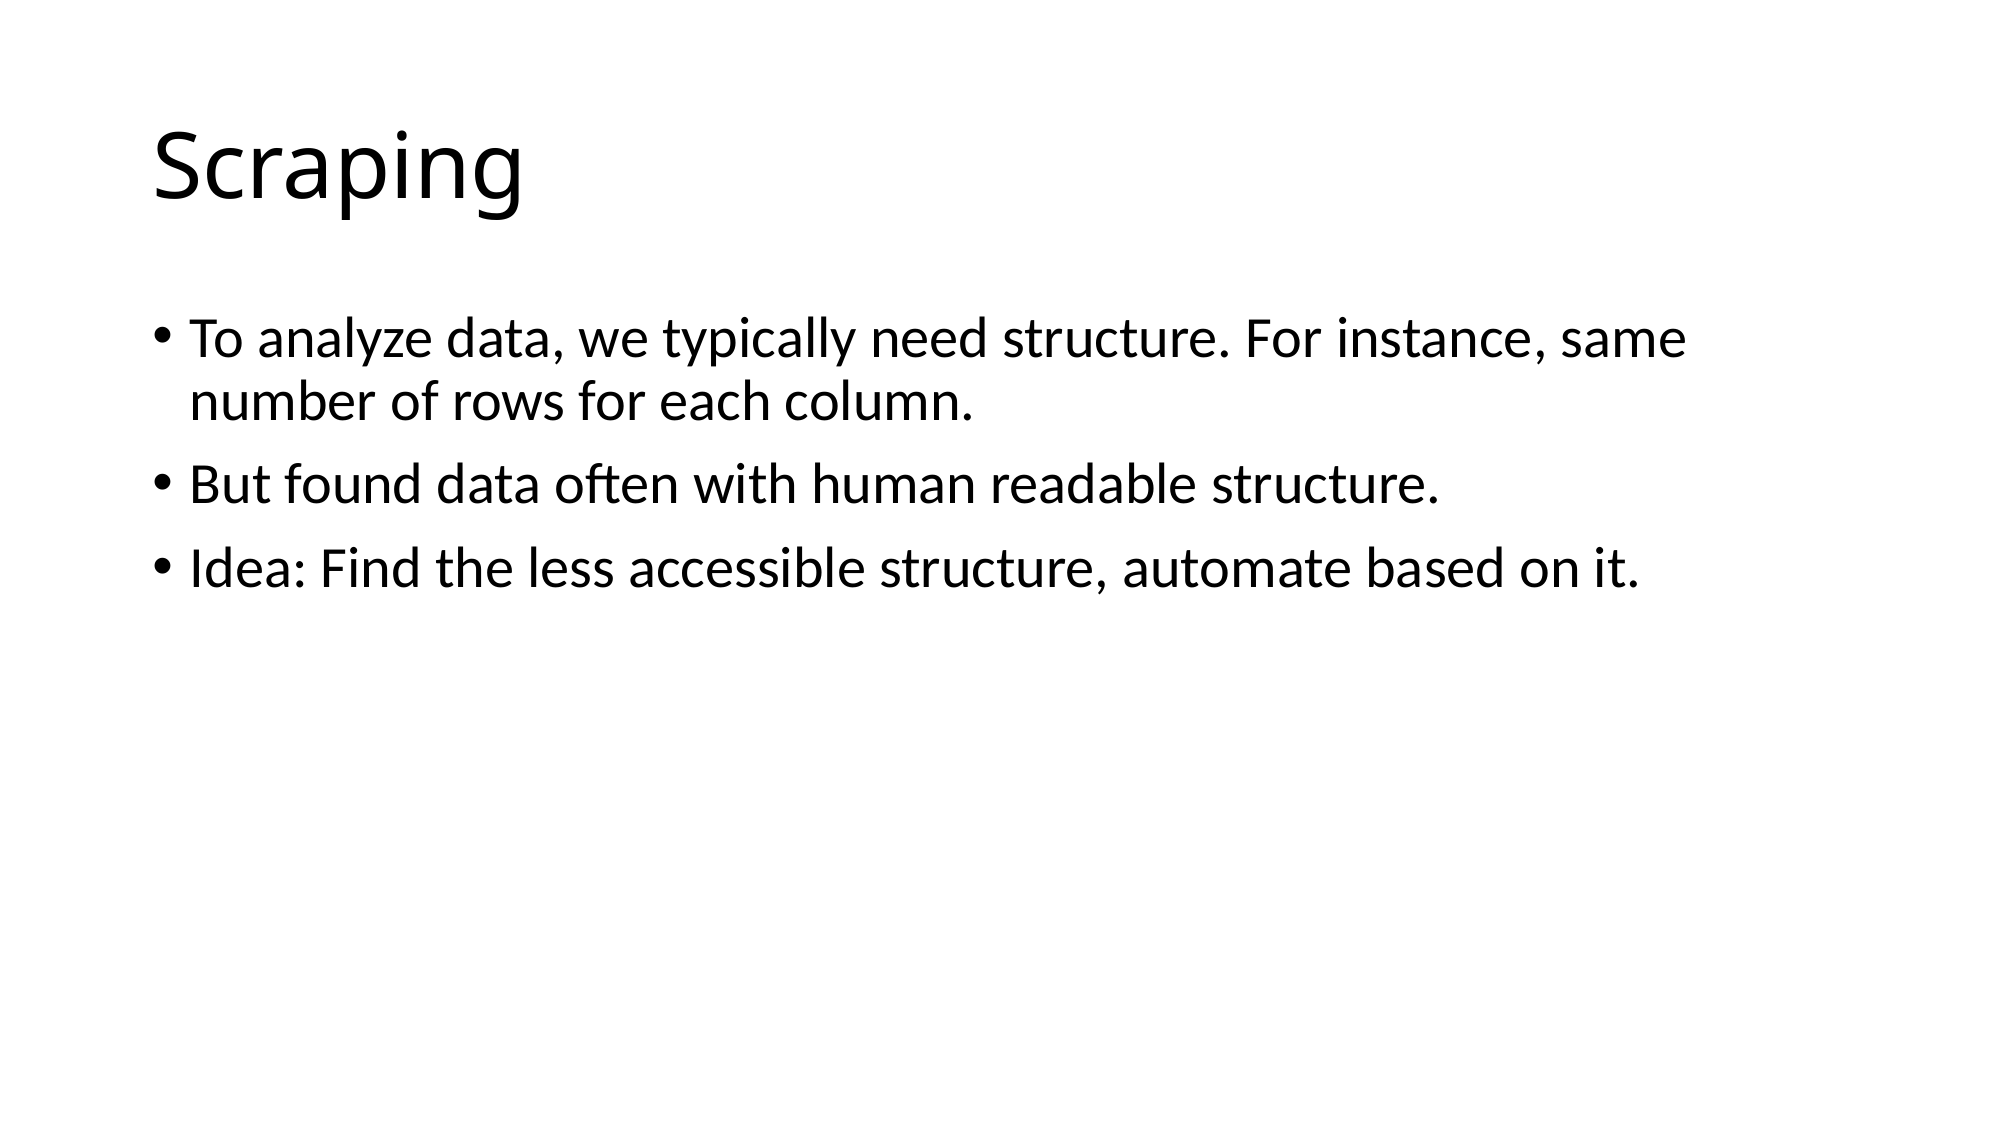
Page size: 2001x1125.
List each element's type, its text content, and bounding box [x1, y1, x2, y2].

title Scraping [137, 59, 1863, 278]
list To analyze data, we typically need structure. For instance, same number of rows for each column. But found data often with human readable structure. Idea: Find the less accessible structure, automate based on it. [137, 299, 1863, 1014]
